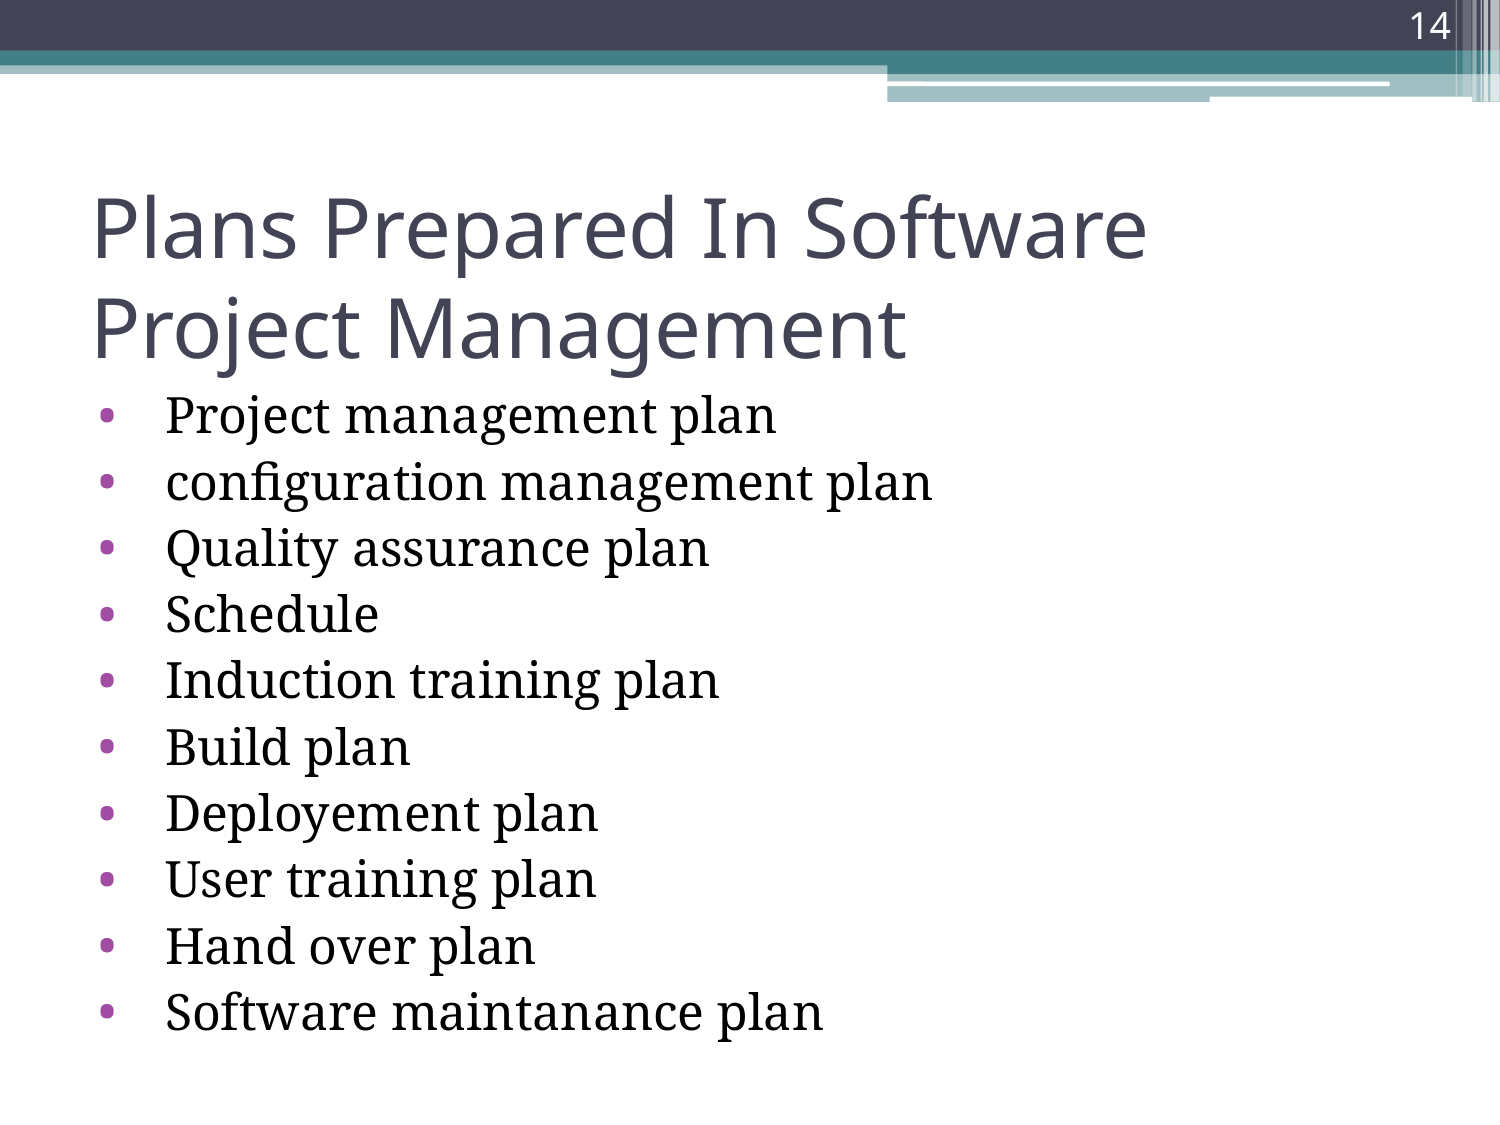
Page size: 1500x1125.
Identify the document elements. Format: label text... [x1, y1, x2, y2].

list Project management plan configuration management plan Quality assurance plan Schedule Induction training plan Build plan Deployement plan User training plan Hand over plan Software maintanance plan [75, 368, 1425, 1079]
slide_number 14 [1341, 0, 1466, 61]
title Plans Prepared In Software Project Management [75, 187, 1425, 363]
